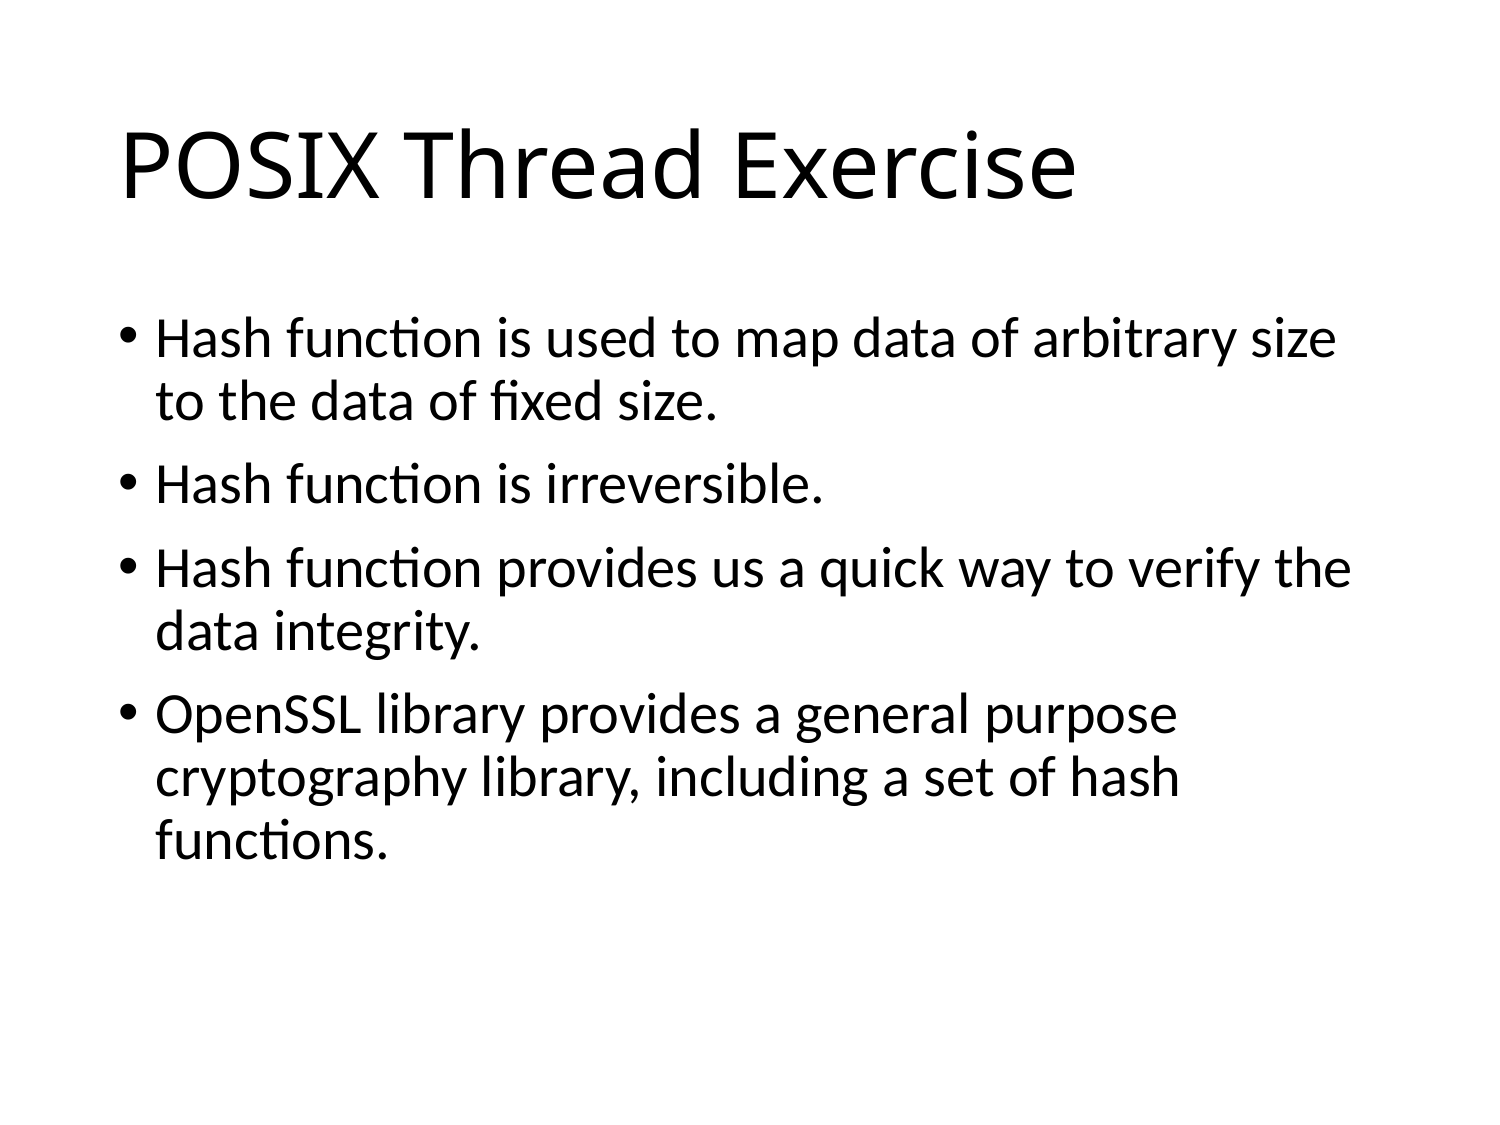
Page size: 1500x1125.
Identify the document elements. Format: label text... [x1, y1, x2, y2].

title POSIX Thread Exercise [103, 59, 1397, 278]
list Hash function is used to map data of arbitrary size to the data of fixed size. Hash function is irreversible. Hash function provides us a quick way to verify the data integrity. OpenSSL library provides a general purpose cryptography library, including a set of hash functions. [103, 299, 1397, 1014]
